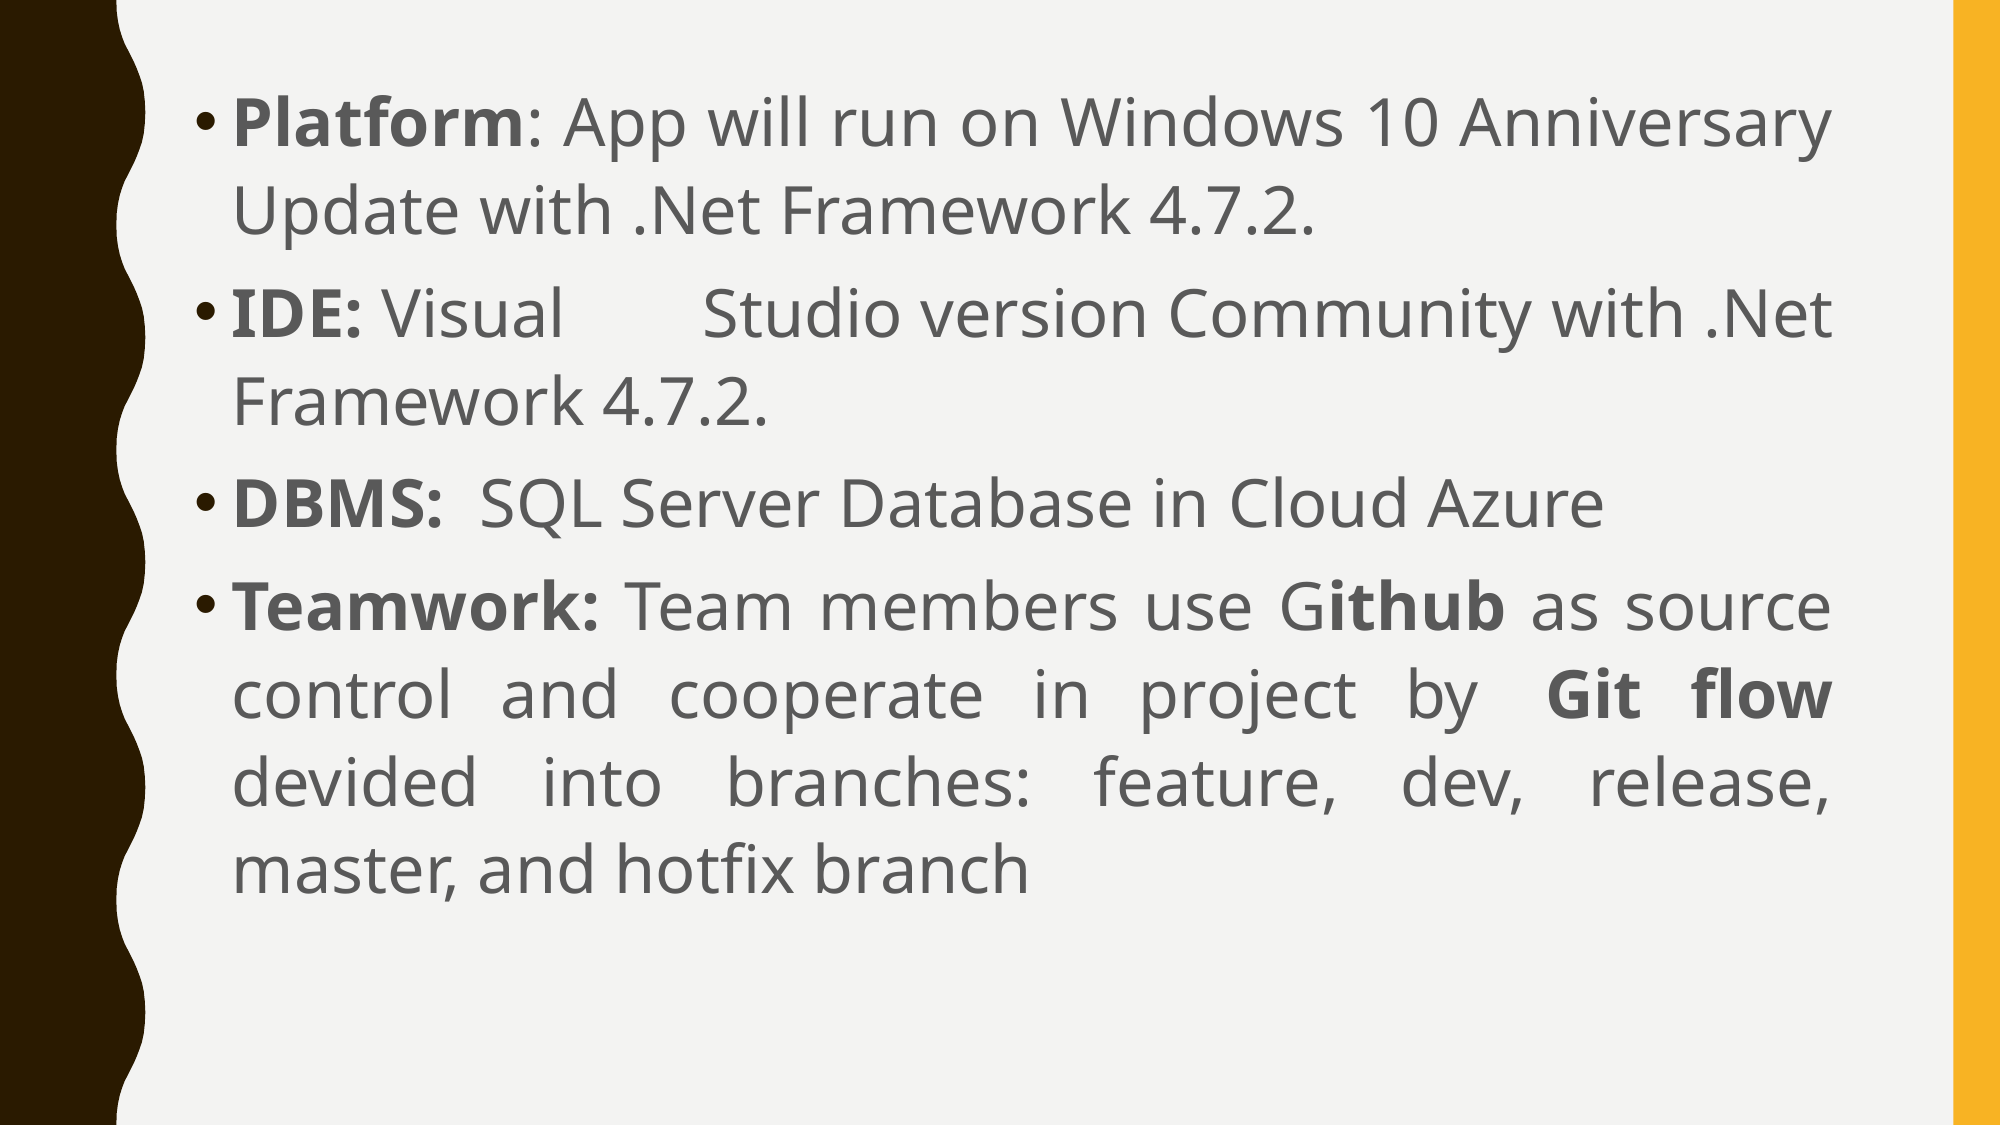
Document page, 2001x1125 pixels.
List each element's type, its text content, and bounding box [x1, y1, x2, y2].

list Platform: App will run on Windows 10 Anniversary Update with .Net Framework 4.7.2. IDE: Visual Studio version Community with .Net Framework 4.7.2. DBMS: SQL Server Database in Cloud Azure Teamwork: Team members use Github as source control and cooperate in project by Git flow devided into branches: feature, dev, release, master, and hotfix branch [179, 64, 1850, 655]
